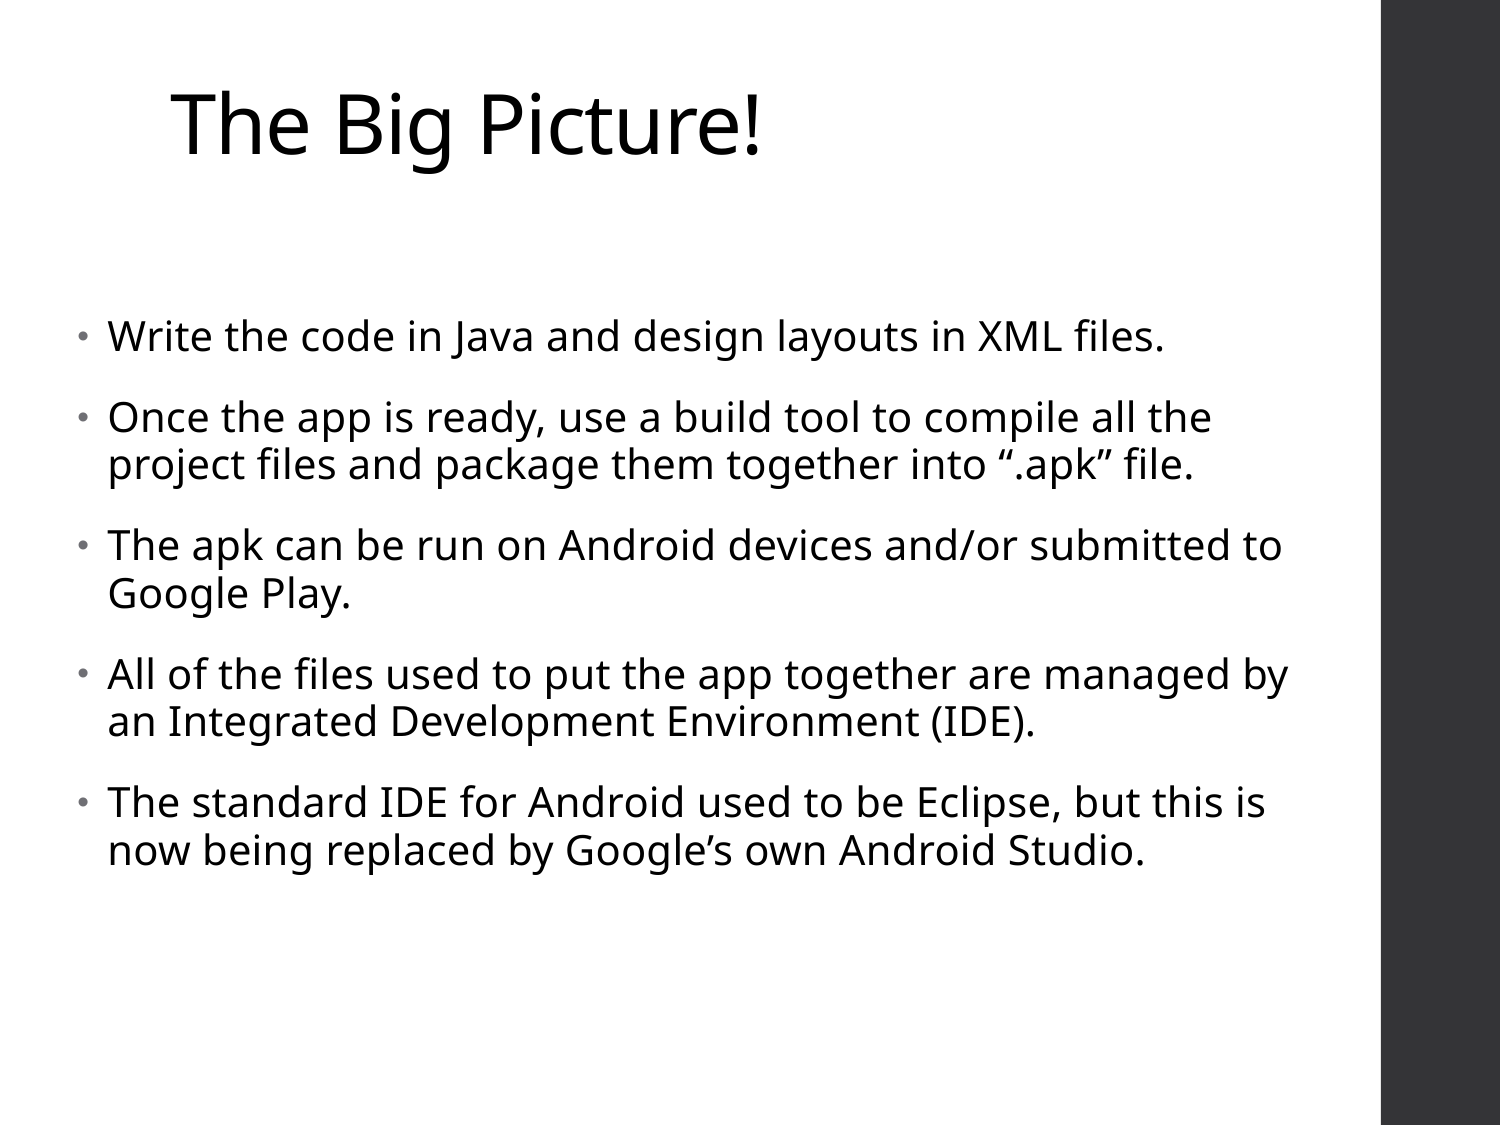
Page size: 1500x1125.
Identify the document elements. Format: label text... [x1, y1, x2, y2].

list Write the code in Java and design layouts in XML files. Once the app is ready, use a build tool to compile all the project files and package them together into “.apk” file. The apk can be run on Android devices and/or submitted to Google Play. All of the files used to put the app together are managed by an Integrated Development Environment (IDE). The standard IDE for Android used to be Eclipse, but this is now being replaced by Google’s own Android Studio. [62, 227, 1318, 1035]
title The Big Picture! [155, 60, 1348, 180]
